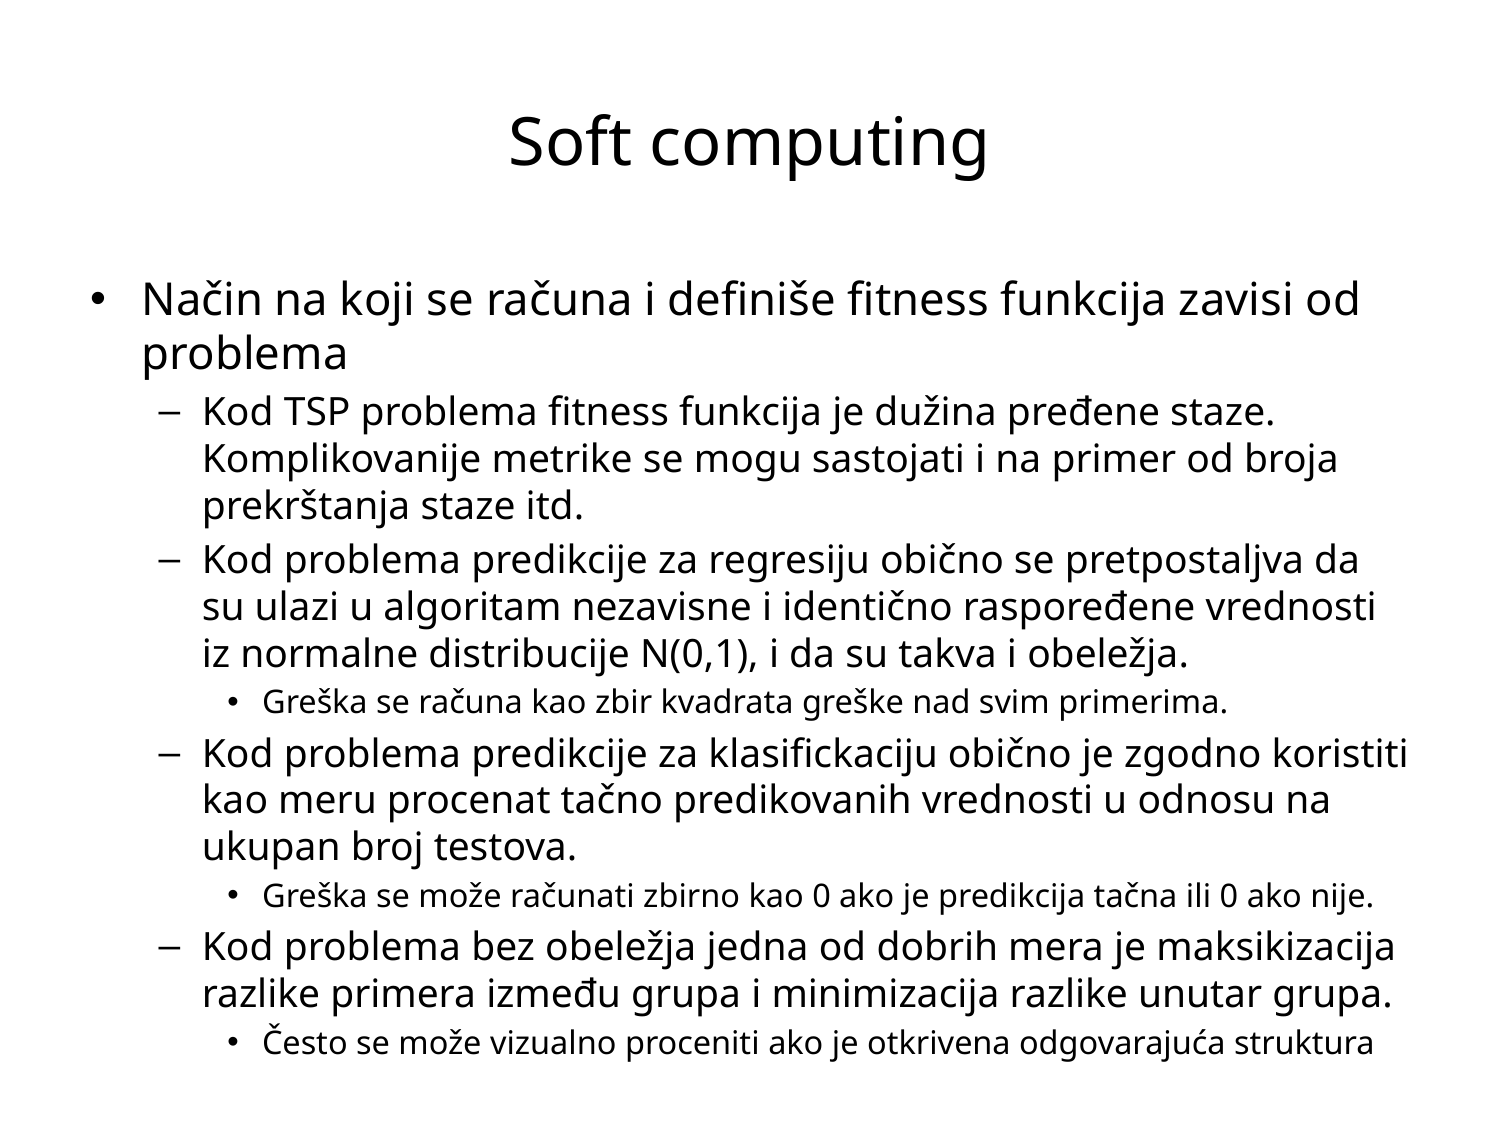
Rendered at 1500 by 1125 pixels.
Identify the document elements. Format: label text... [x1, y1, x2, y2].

list Način na koji se računa i definiše fitness funkcija zavisi od problema Kod TSP problema fitness funkcija je dužina pređene staze. Komplikovanije metrike se mogu sastojati i na primer od broja prekrštanja staze itd. Kod problema predikcije za regresiju obično se pretpostaljva da su ulazi u algoritam nezavisne i identično raspoređene vrednosti iz normalne distribucije N(0,1), i da su takva i obeležja. Greška se računa kao zbir kvadrata greške nad svim primerima. Kod problema predikcije za klasifickaciju obično je zgodno koristiti kao meru procenat tačno predikovanih vrednosti u odnosu na ukupan broj testova. Greška se može računati zbirno kao 0 ako je predikcija tačna ili 0 ako nije. Kod problema bez obeležja jedna od dobrih mera je maksikizacija razlike primera između grupa i minimizacija razlike unutar grupa. Često se može vizualno proceniti ako je otkrivena odgovarajuća struktura [75, 262, 1425, 1100]
text_box Soft computing [74, 45, 1425, 233]
